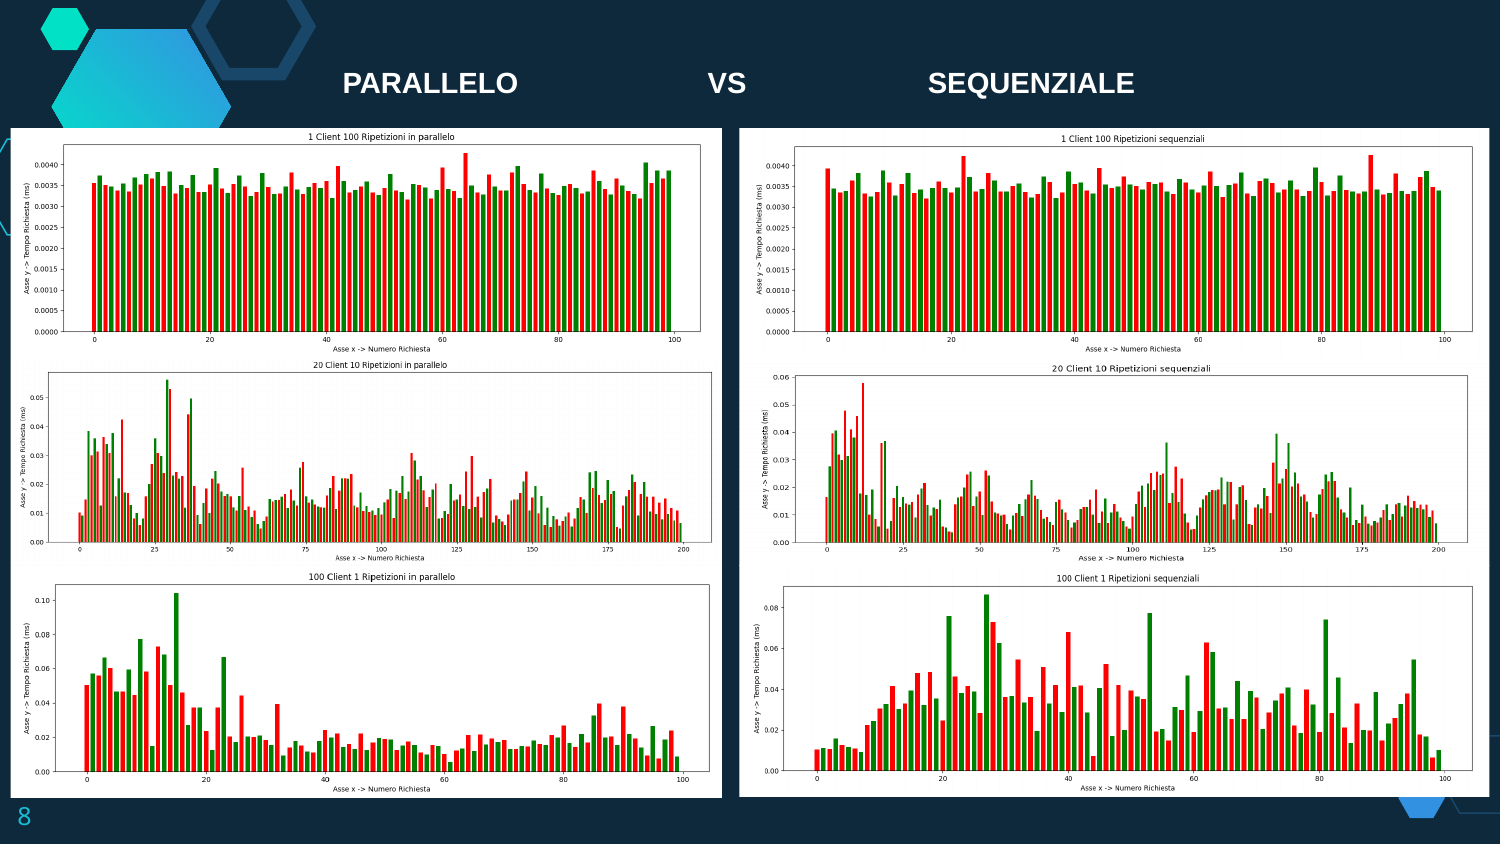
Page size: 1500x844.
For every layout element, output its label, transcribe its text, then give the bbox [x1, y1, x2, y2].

picture [10, 127, 723, 799]
text_box PARALLELO VS SEQUENZIALE [167, 56, 1312, 107]
slide_number 8 [2, 785, 93, 844]
picture [739, 127, 1490, 798]
